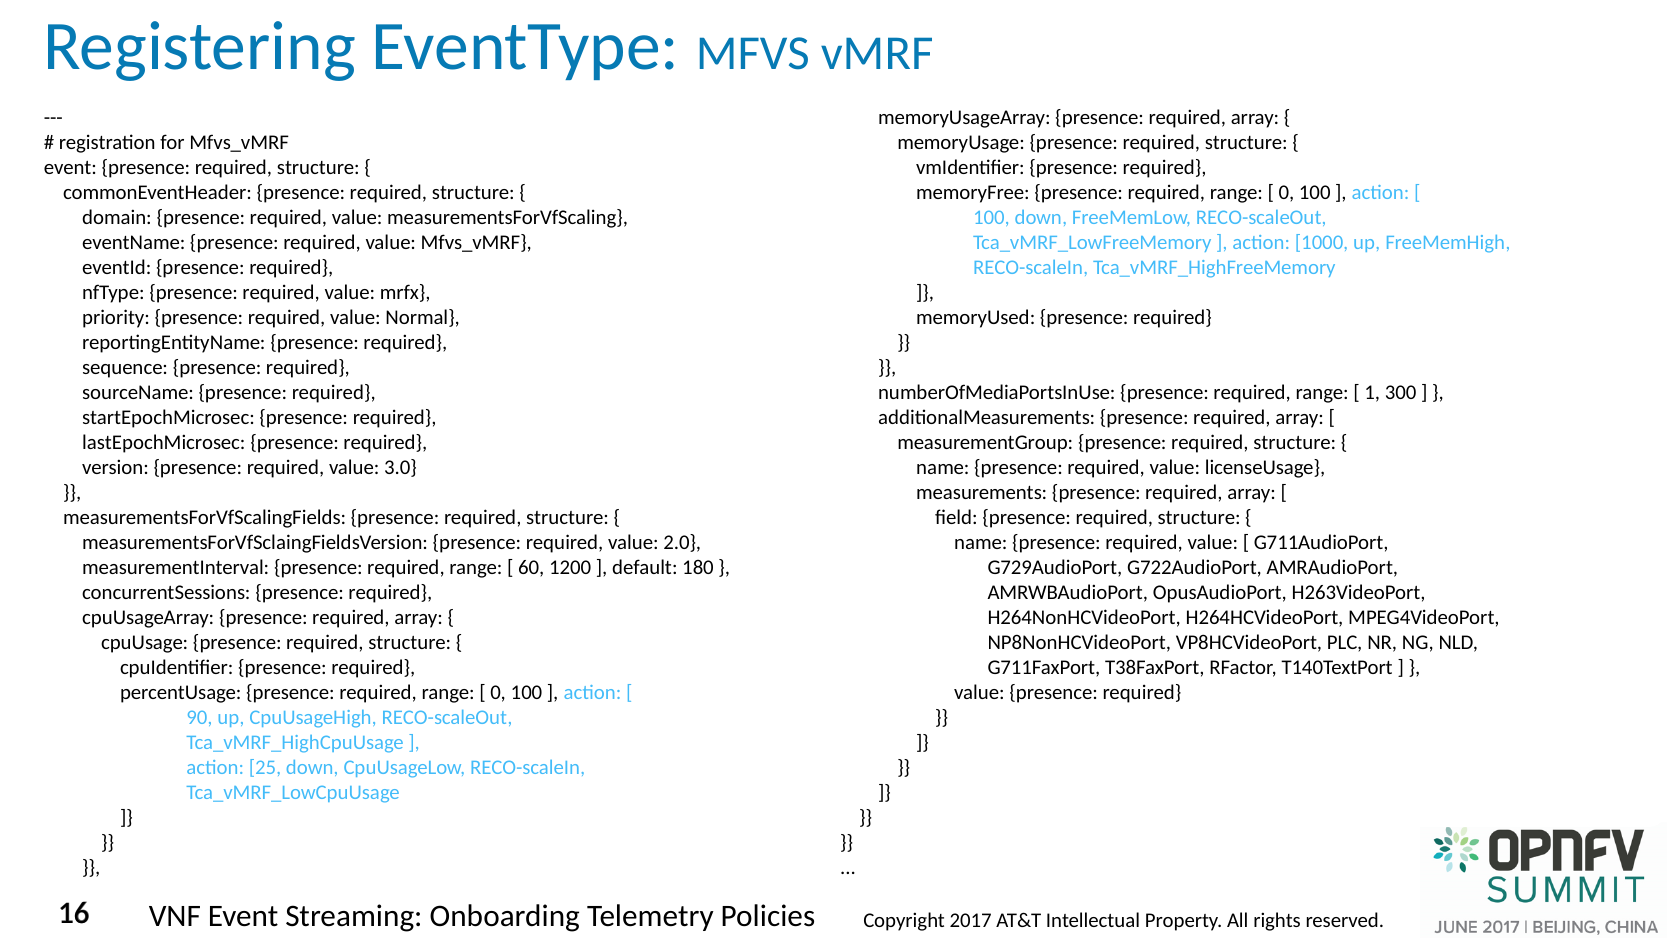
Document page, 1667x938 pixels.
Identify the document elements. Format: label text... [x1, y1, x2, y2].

text_box --- # registration for Mfvs_vMRF event: {presence: required, structure: { commonEventHeader: {presence: required, structure: { domain: {presence: required, value: measurementsForVfScaling}, eventName: {presence: required, value: Mfvs_vMRF}, eventId: {presence: required}, nfType: {presence: required, value: mrfx}, priority: {presence: required, value: Normal}, reportingEntityName: {presence: required}, sequence: {presence: required}, sourceName: {presence: required}, startEpochMicrosec: {presence: required}, lastEpochMicrosec: {presence: required}, version: {presence: required, value: 3.0} }}, measurementsForVfScalingFields: {presence: required, structure: { measurementsForVfSclaingFieldsVersion: {presence: required, value: 2.0}, measurementInterval: {presence: required, range: [ 60, 1200 ], default: 180 }, concurrentSessions: {presence: required}, cpuUsageArray: {presence: required, array: { cpuUsage: {presence: required, structure: { cpuIdentifier: {presence: required}, percentUsage: {presence: required, range: [ 0, 100 ], action: [ 90, up, CpuUsageHigh, RECO-scaleOut, Tca_vMRF_HighCpuUsage ], action: [25, down, CpuUsageLow, RECO-scaleIn, Tca_vMRF_LowCpuUsage ]} }} }}, memoryUsageArray: {presence: required, array: { memoryUsage: {presence: required, structure: { vmIdentifier: {presence: required}, memoryFree: {presence: required, range: [ 0, 100 ], action: [ 100, down, FreeMemLow, RECO-scaleOut, Tca_vMRF_LowFreeMemory ], action: [1000, up, FreeMemHigh, RECO-scaleIn, Tca_vMRF_HighFreeMemory ]}, memoryUsed: {presence: required} }} }}, numberOfMediaPortsInUse: {presence: required, range: [ 1, 300 ] }, additionalMeasurements: {presence: required, array: [ measurementGroup: {presence: required, structure: { name: {presence: required, value: licenseUsage}, measurements: {presence: required, array: [ field: {presence: required, structure: { name: {presence: required, value: [ G711AudioPort, G729AudioPort, G722AudioPort, AMRAudioPort, AMRWBAudioPort, OpusAudioPort, H263VideoPort, H264NonHCVideoPort, H264HCVideoPort, MPEG4VideoPort, NP8NonHCVideoPort, VP8HCVideoPort, PLC, NR, NG, NLD, G711FaxPort, T38FaxPort, RFactor, T140TextPort ] }, value: {presence: required} }} ]} }} ]} }} }} ... [13, 86, 1667, 828]
title Registering EventType: MFVS vMRF [43, 0, 1625, 86]
footer VNF Event Streaming: Onboarding Telemetry Policies [133, 887, 834, 938]
text_box 16 [43, 884, 125, 935]
picture [1420, 822, 1667, 938]
text_box Copyright 2017 AT&T Intellectual Property. All rights reserved. [848, 899, 1400, 938]
